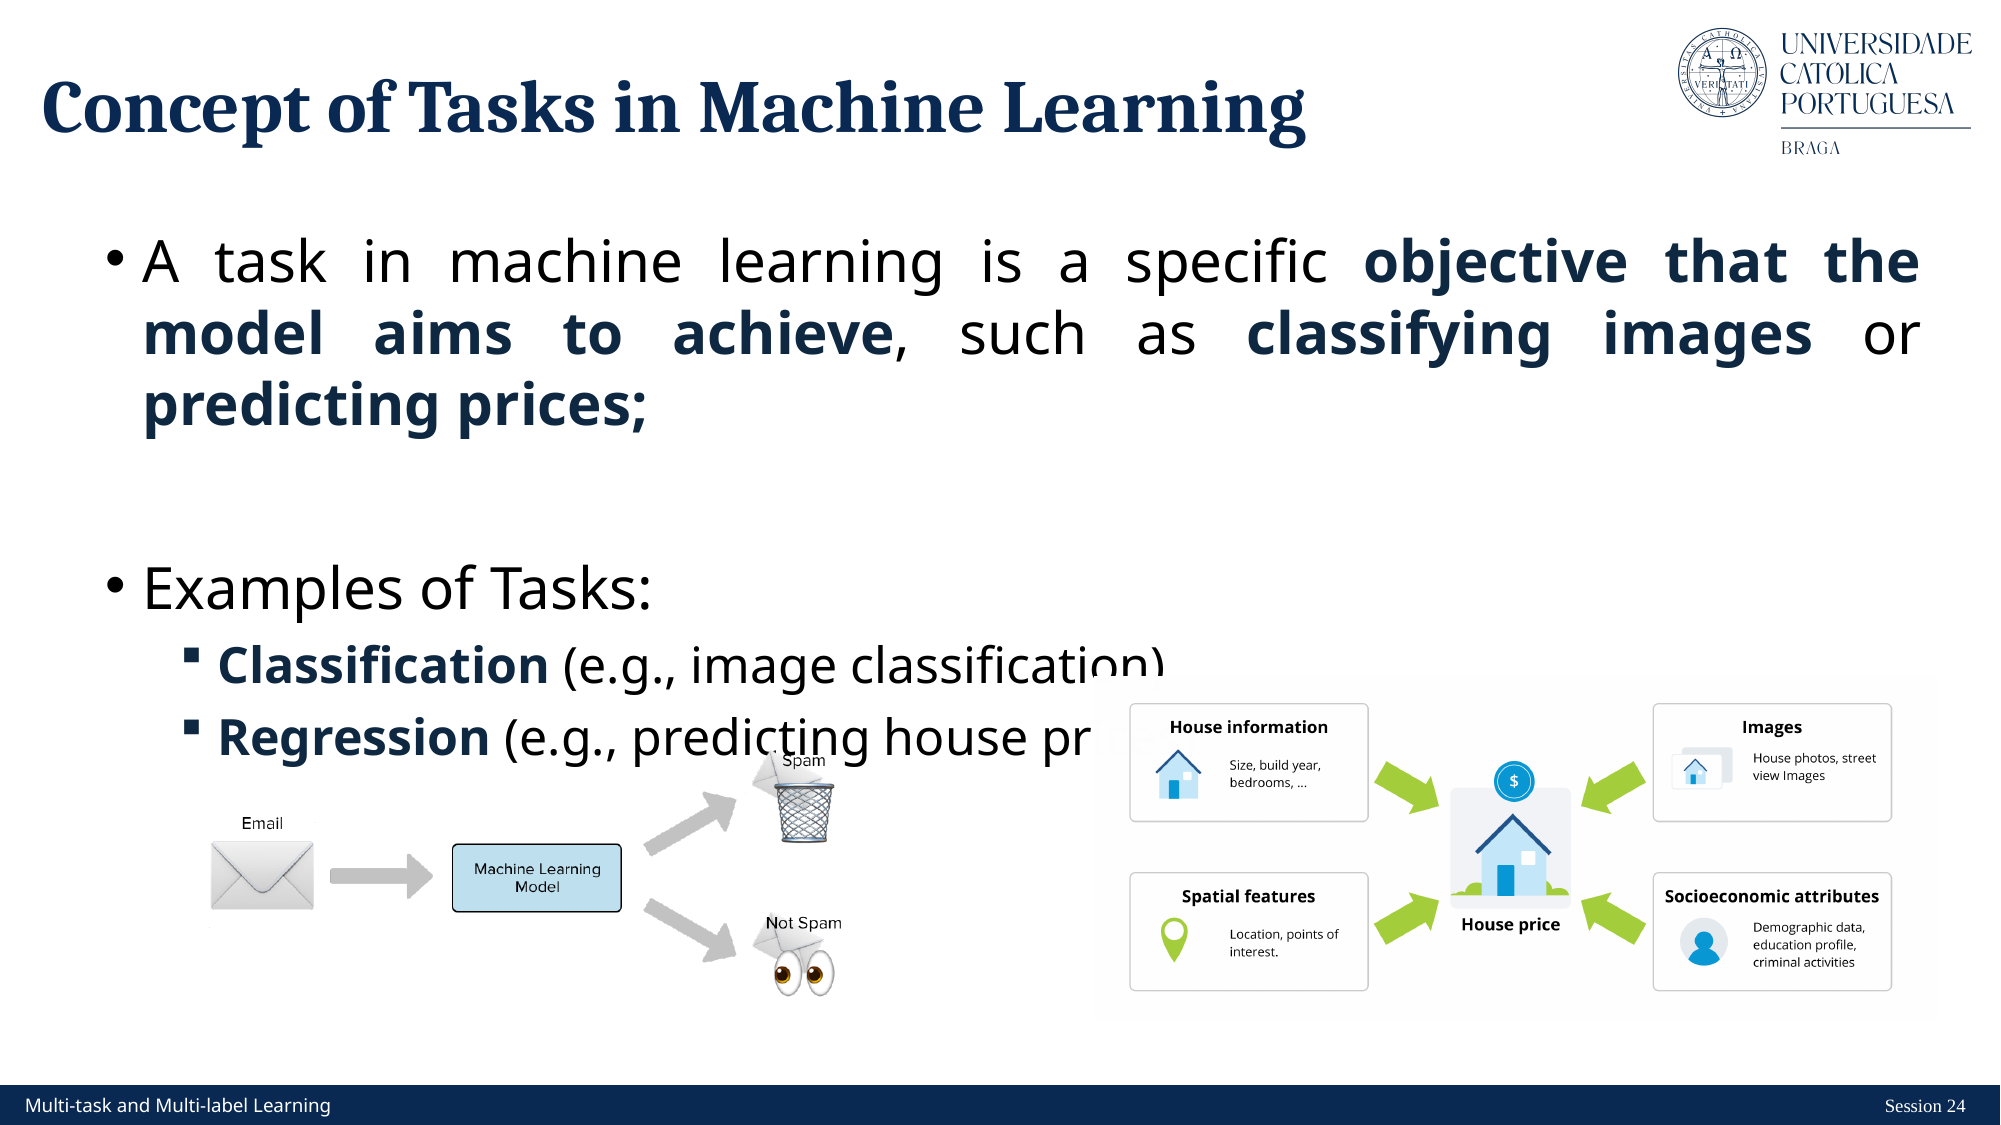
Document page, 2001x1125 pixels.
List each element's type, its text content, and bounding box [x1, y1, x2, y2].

picture [1672, 18, 1982, 163]
picture [1093, 676, 1937, 1020]
title Concept of Tasks in Machine Learning [27, 0, 1753, 218]
text_box Multi-task and Multi-label Learning [9, 1086, 865, 1125]
text_box [0, 1085, 2000, 1125]
text_box Session 24 [865, 1086, 1981, 1125]
picture [184, 725, 866, 1019]
list A task in machine learning is a specific objective that the model aims to achieve, such as classifying images or predicting prices; Examples of Tasks: Classification (e.g., image classification) Regression (e.g., predicting house prices) [89, 218, 1937, 1075]
